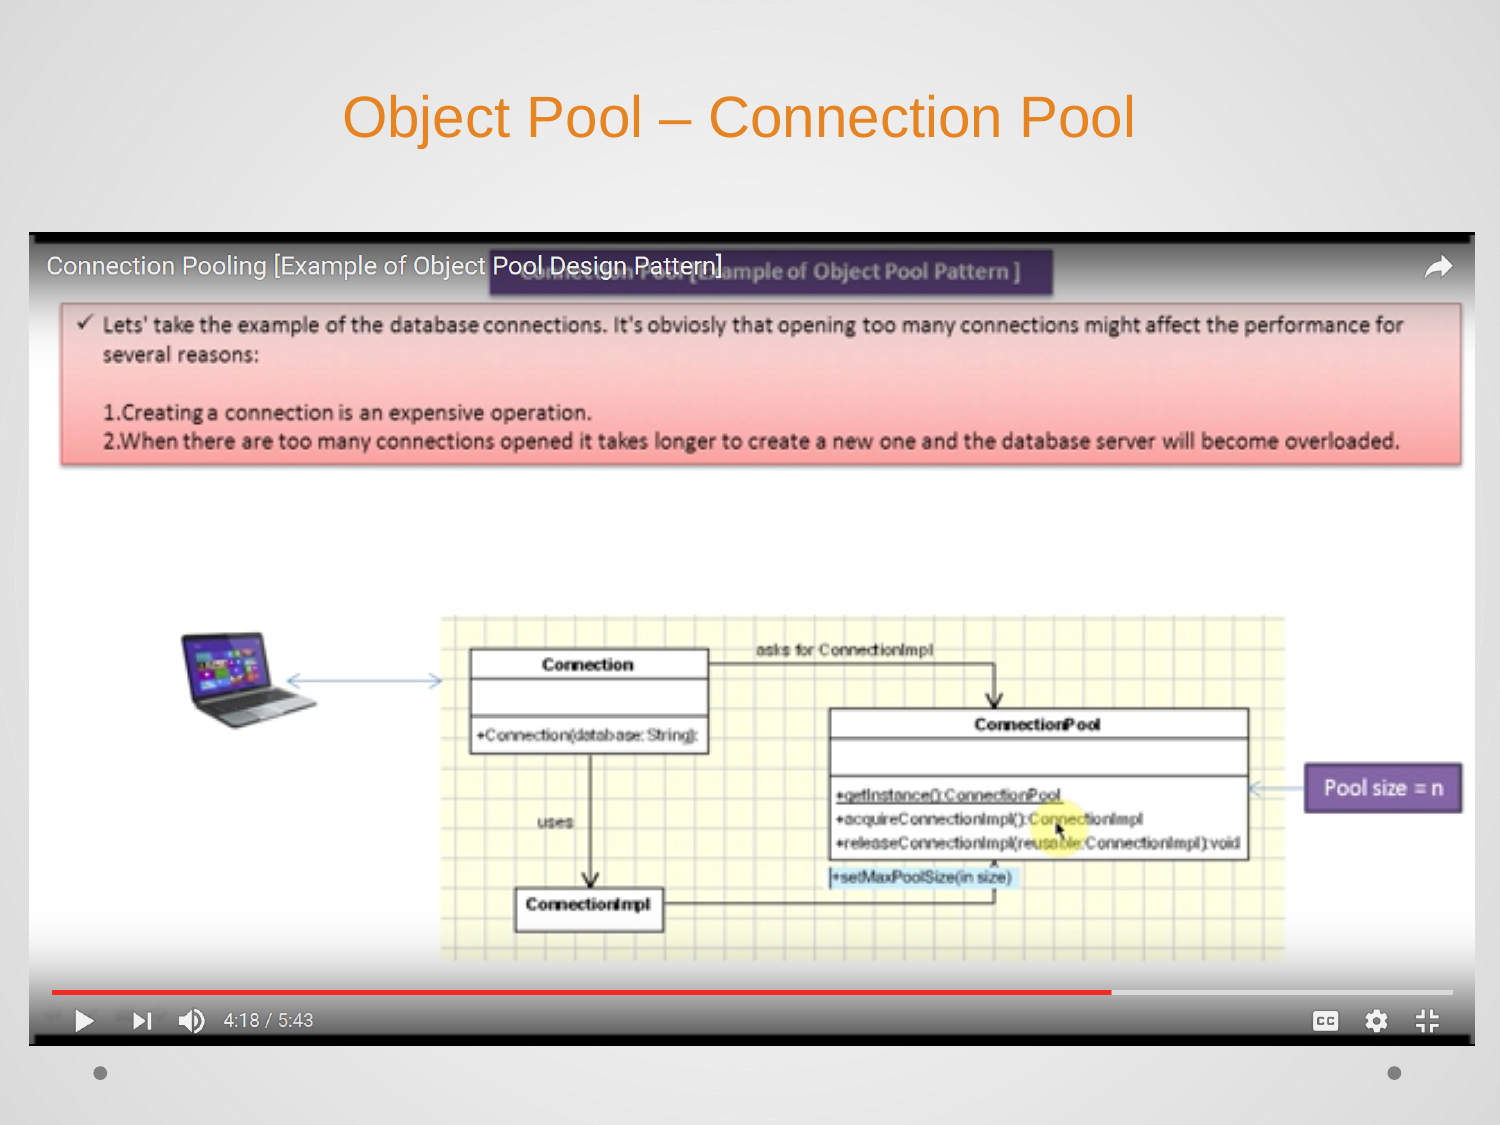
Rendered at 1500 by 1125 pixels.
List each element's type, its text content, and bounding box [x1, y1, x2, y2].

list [29, 232, 1475, 1046]
title Object Pool – Connection Pool [28, 63, 1451, 157]
